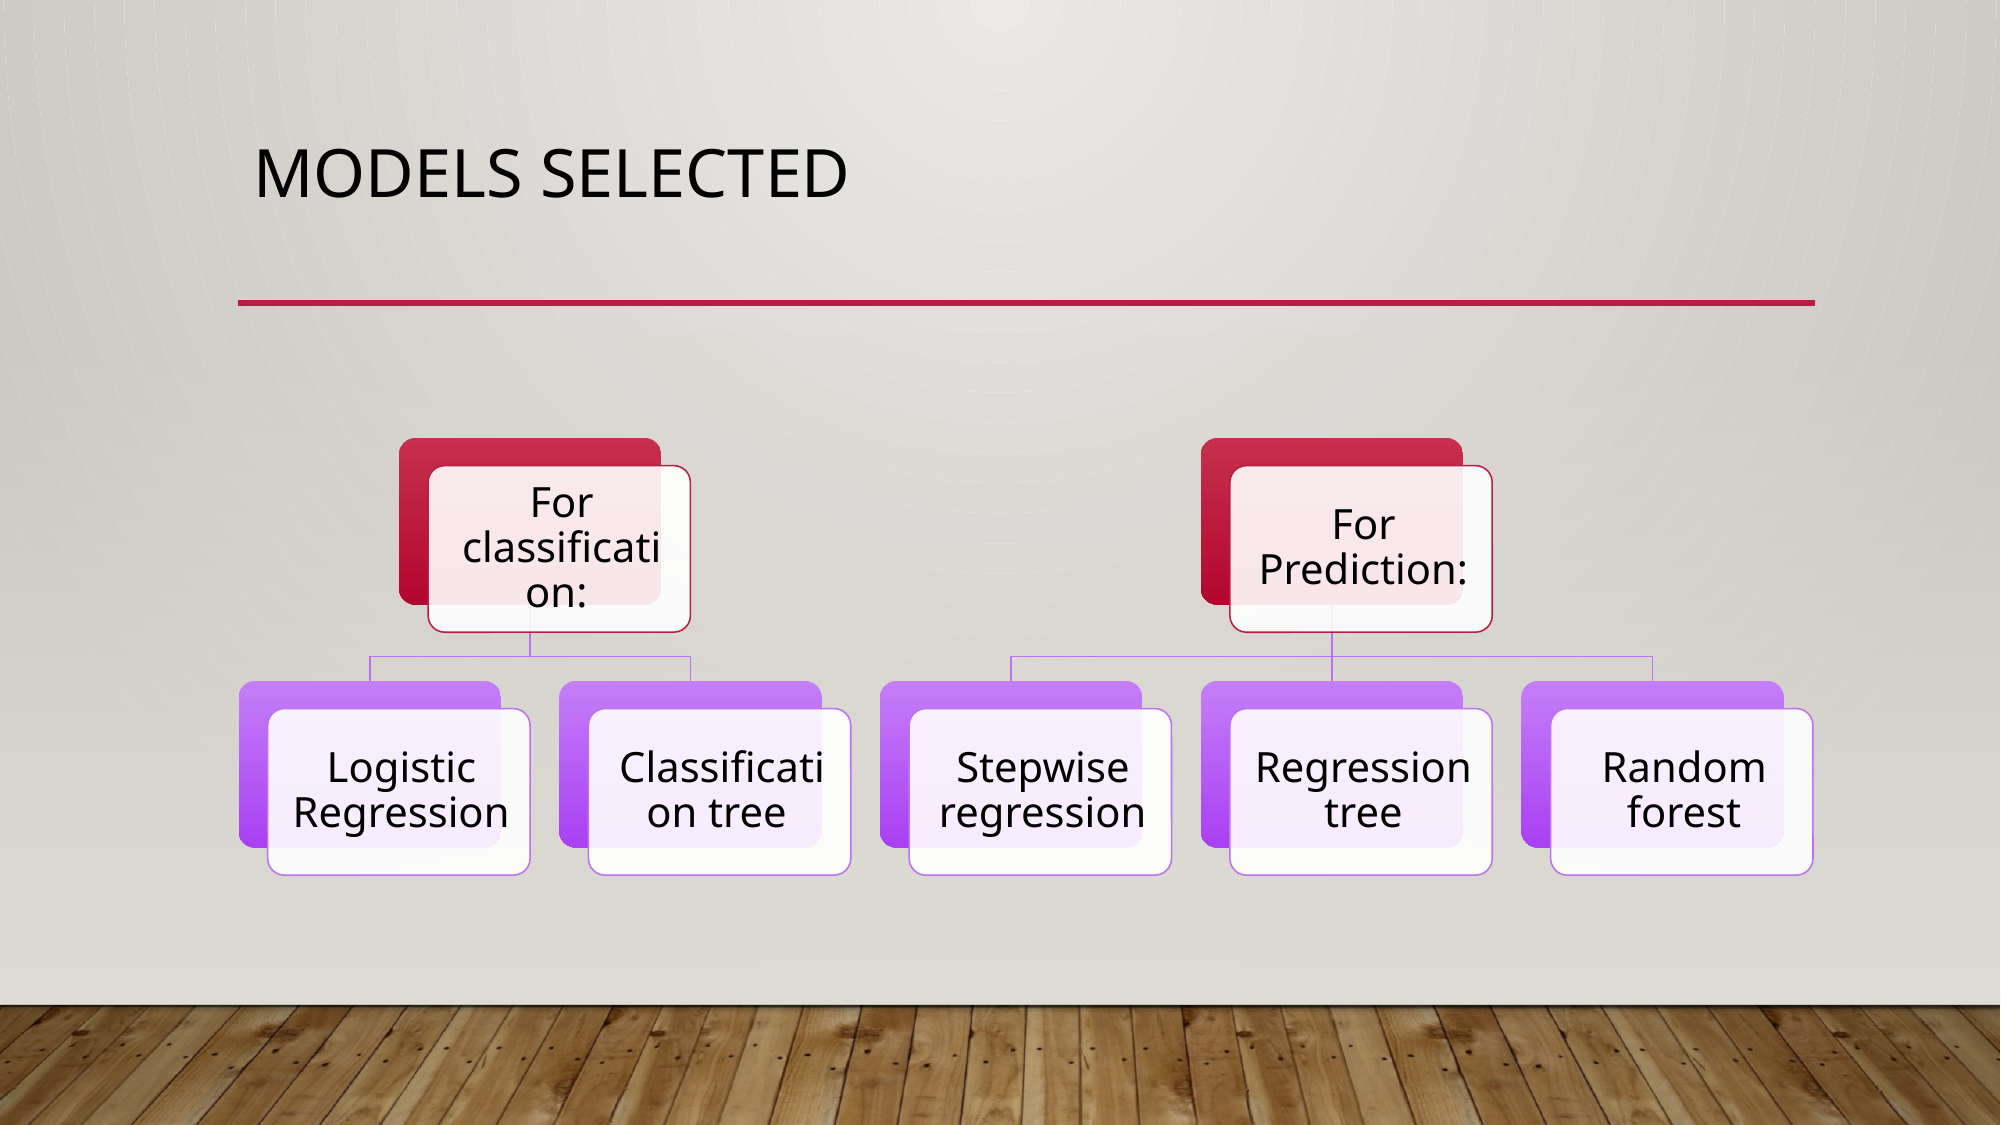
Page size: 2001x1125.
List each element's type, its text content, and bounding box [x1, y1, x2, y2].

title Models SElected [238, 131, 1814, 305]
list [237, 383, 1814, 930]
picture [0, 1005, 2000, 1125]
